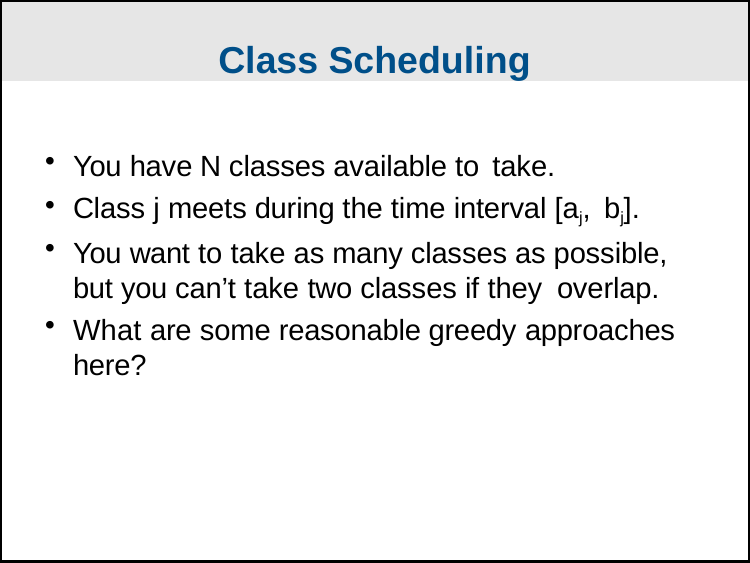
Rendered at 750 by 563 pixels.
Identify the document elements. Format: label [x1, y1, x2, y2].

text_box [0, 0, 750, 563]
